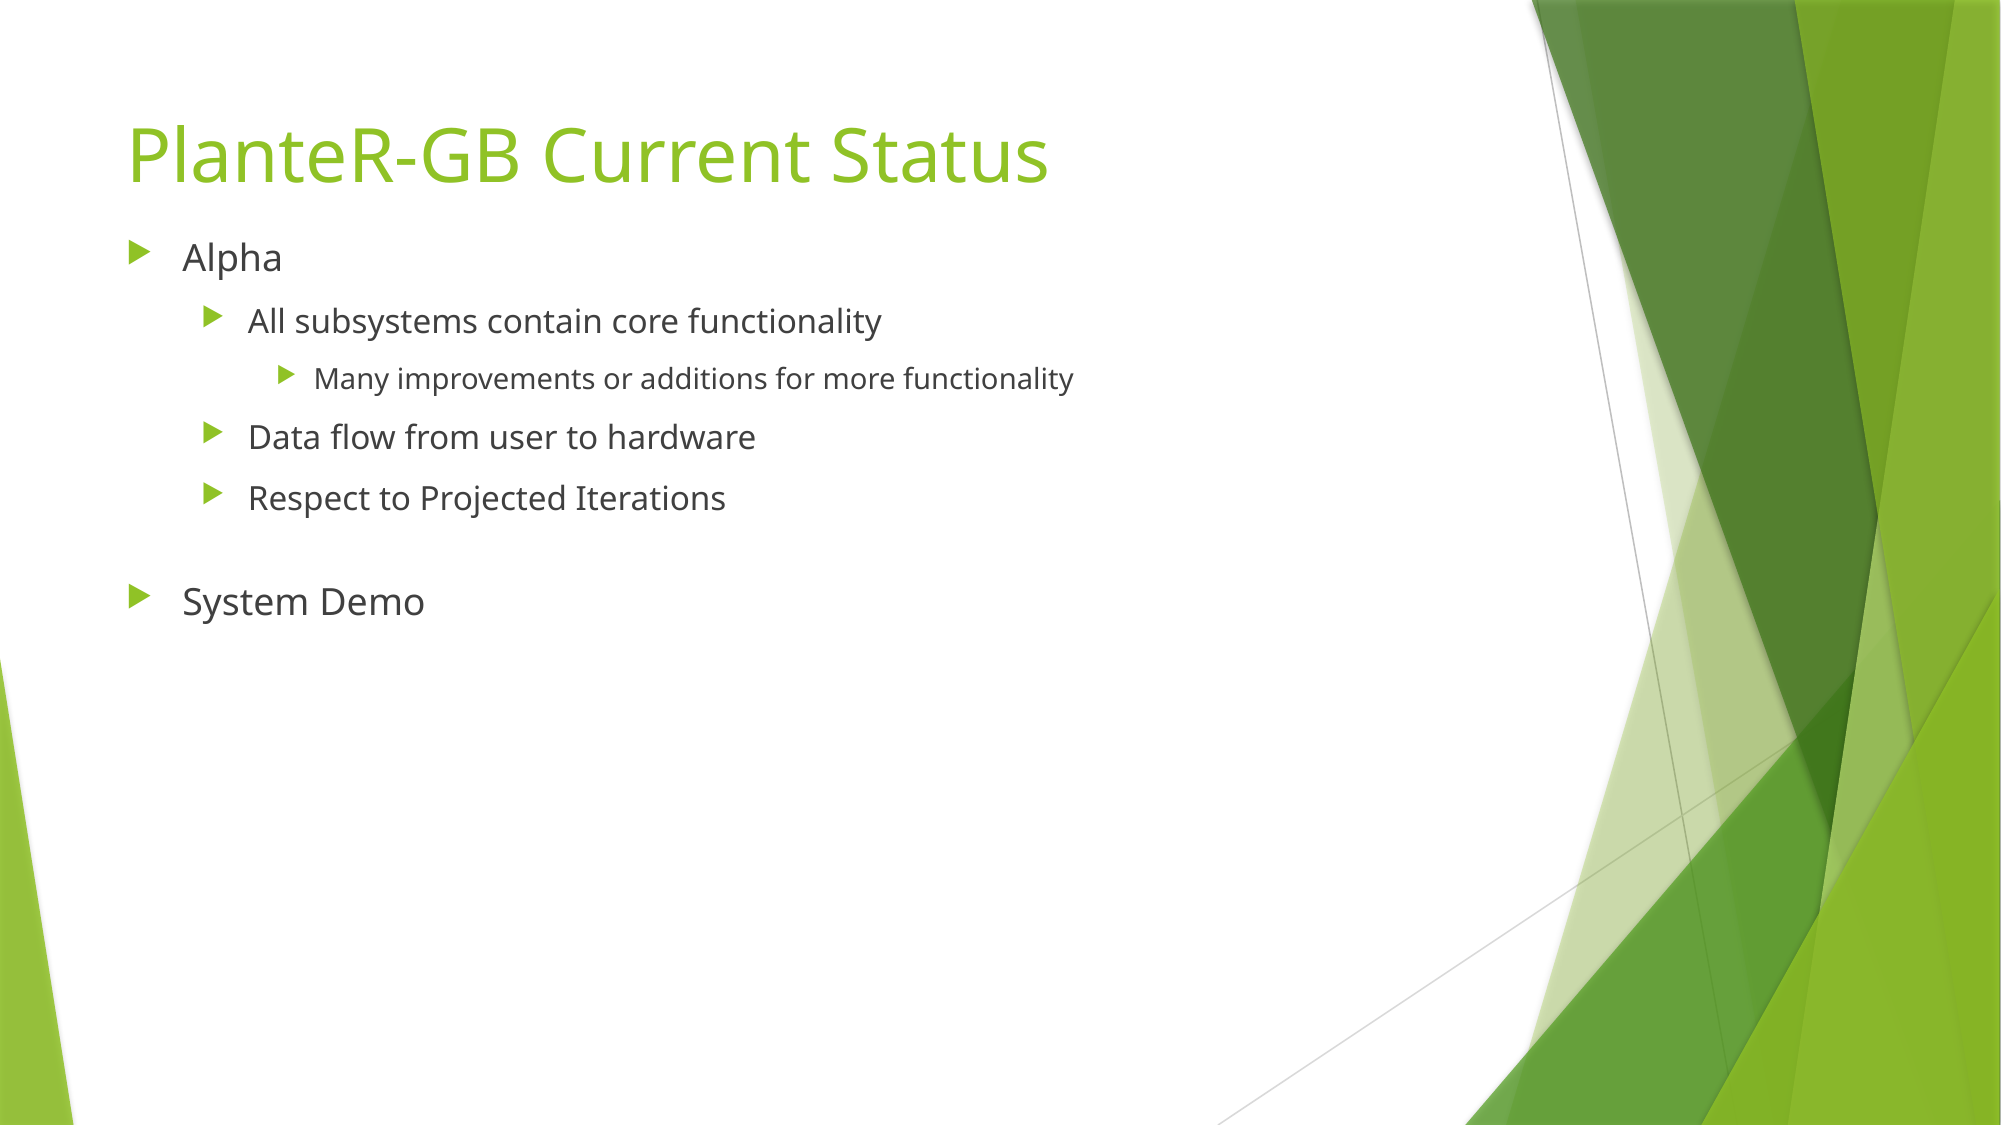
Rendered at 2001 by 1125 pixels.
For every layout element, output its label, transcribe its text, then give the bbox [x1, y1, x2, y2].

title PlanteR-GB Current Status [111, 99, 1522, 226]
list Alpha All subsystems contain core functionality Many improvements or additions for more functionality Data flow from user to hardware Respect to Projected Iterations System Demo [111, 226, 1522, 864]
